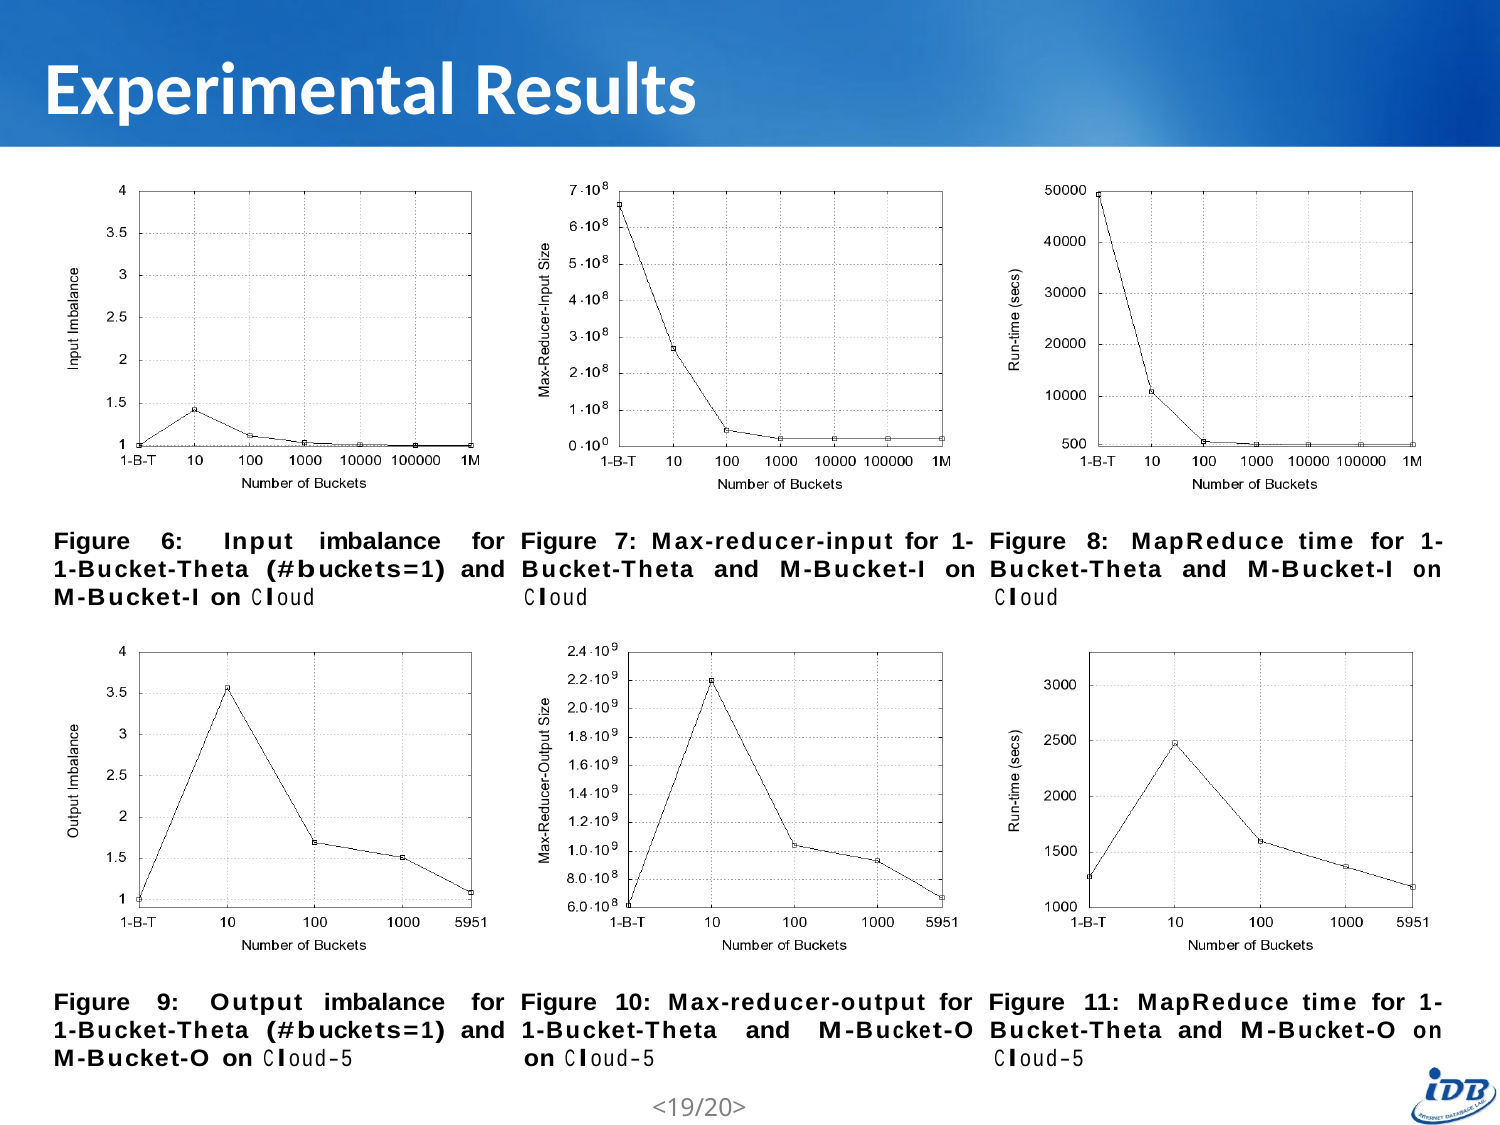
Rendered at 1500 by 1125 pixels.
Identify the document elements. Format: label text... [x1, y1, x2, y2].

picture [0, 0, 1500, 1125]
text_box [37, 160, 1463, 1072]
title Experimental Results [29, 19, 1471, 149]
